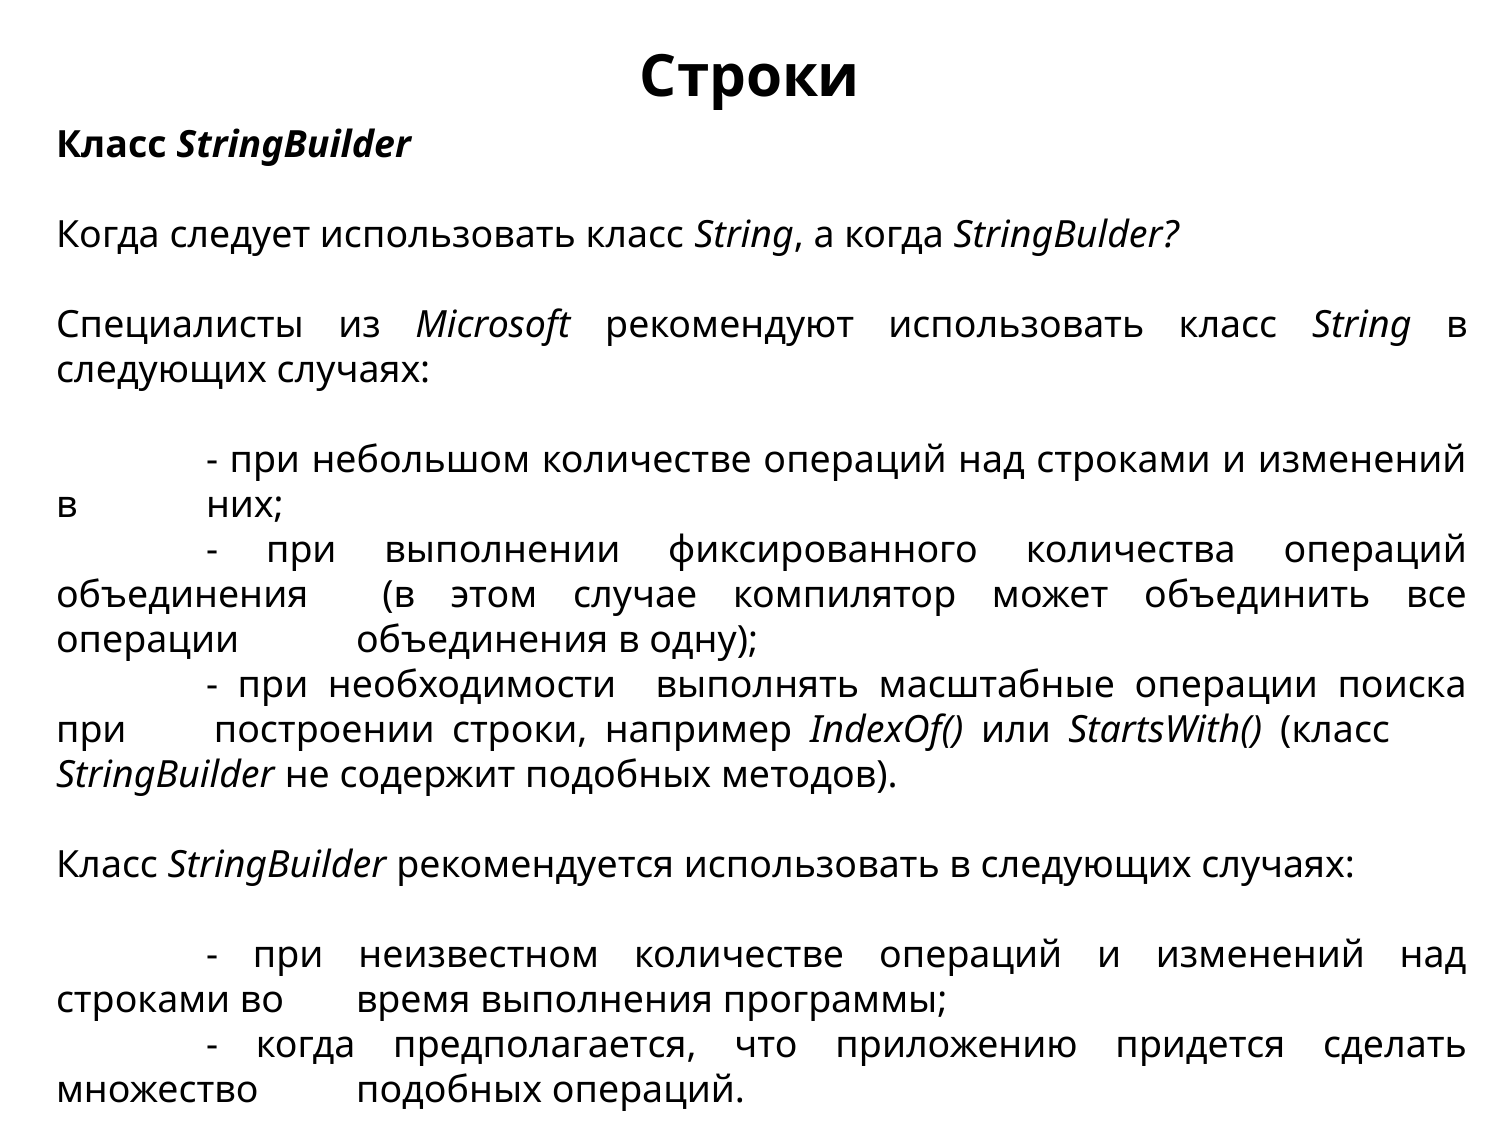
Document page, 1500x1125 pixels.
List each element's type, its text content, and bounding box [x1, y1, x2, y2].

text_box Класс StringBuilder Когда следует использовать класс String, а когда StringBulder? Специалисты из Microsoft рекомендуют использовать класс String в следующих случаях: - при небольшом количестве операций над строками и изменений в них; - при выполнении фиксированного количества операций объединения (в этом случае компилятор может объединить все операции объединения в одну); - при необходимости выполнять масштабные операции поиска при построении строки, например IndexOf() или StartsWith() (класс StringBuilder не содержит подобных методов). Класс StringBuilder рекомендуется использовать в следующих случаях: - при неизвестном количестве операций и изменений над строками во время выполнения программы; - когда предполагается, что приложению придется сделать множество подобных операций. [41, 112, 1483, 1118]
text_box Строки [17, 30, 1483, 116]
